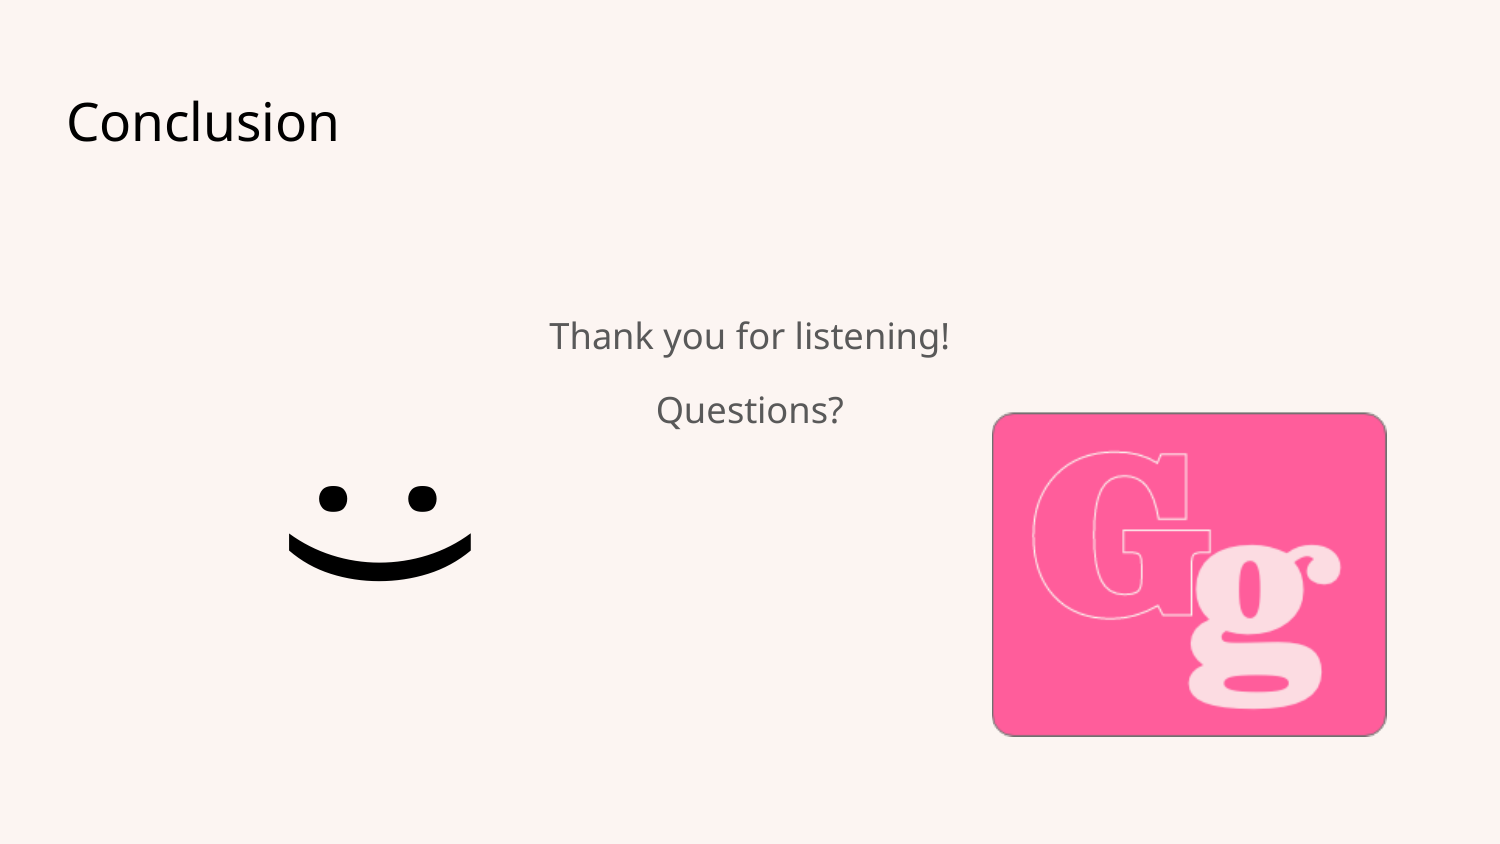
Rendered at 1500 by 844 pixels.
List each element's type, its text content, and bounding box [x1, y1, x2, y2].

text_box :) [266, 456, 547, 669]
list Thank you for listening! Questions? [518, 291, 982, 446]
title Conclusion [51, 72, 1449, 167]
picture [992, 388, 1388, 737]
